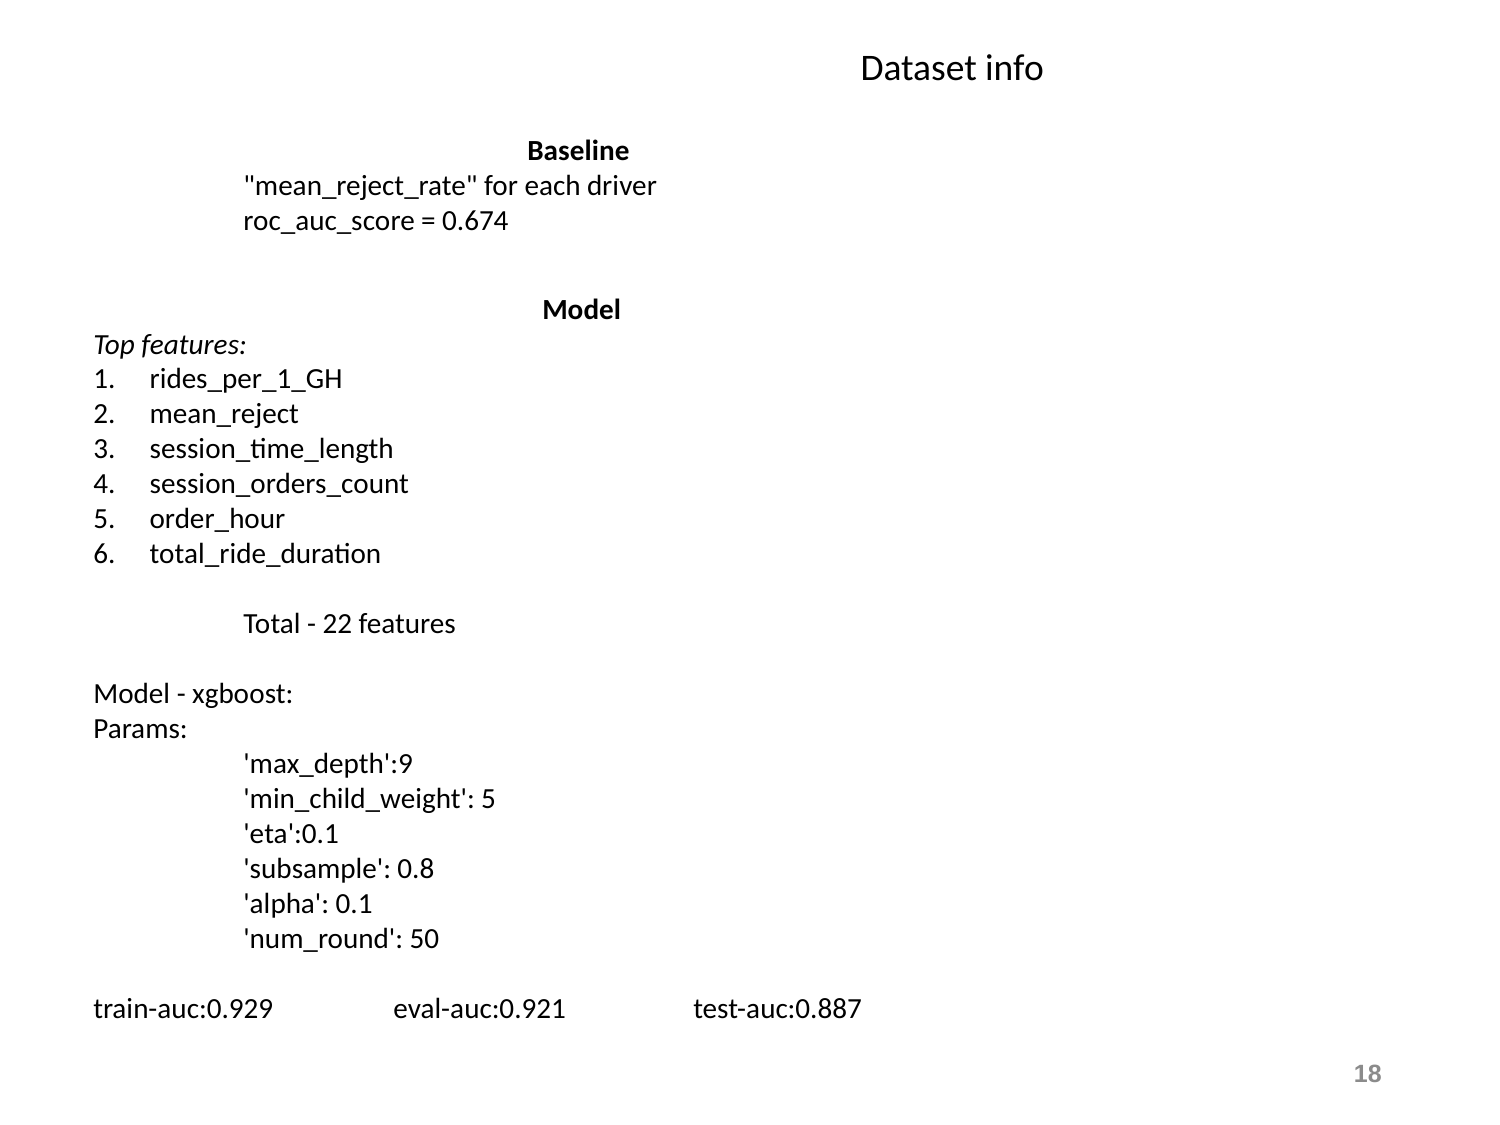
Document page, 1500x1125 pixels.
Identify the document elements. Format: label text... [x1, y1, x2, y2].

text_box Model Top features: rides_per_1_GH mean_reject session_time_length session_orders_count order_hour total_ride_duration Total - 22 features Model - xgboost: Params: 'max_depth':9 'min_child_weight': 5 'eta':0.1 'subsample': 0.8 'alpha': 0.1 'num_round': 50 train-auc:0.929 eval-auc:0.921 test-auc:0.887 [78, 282, 1079, 1032]
text_box Baseline "mean_reject_rate" for each driver roc_auc_score = 0.674 [78, 123, 1079, 244]
slide_number 18 [1059, 1042, 1397, 1103]
text_box Dataset info [845, 35, 1059, 96]
